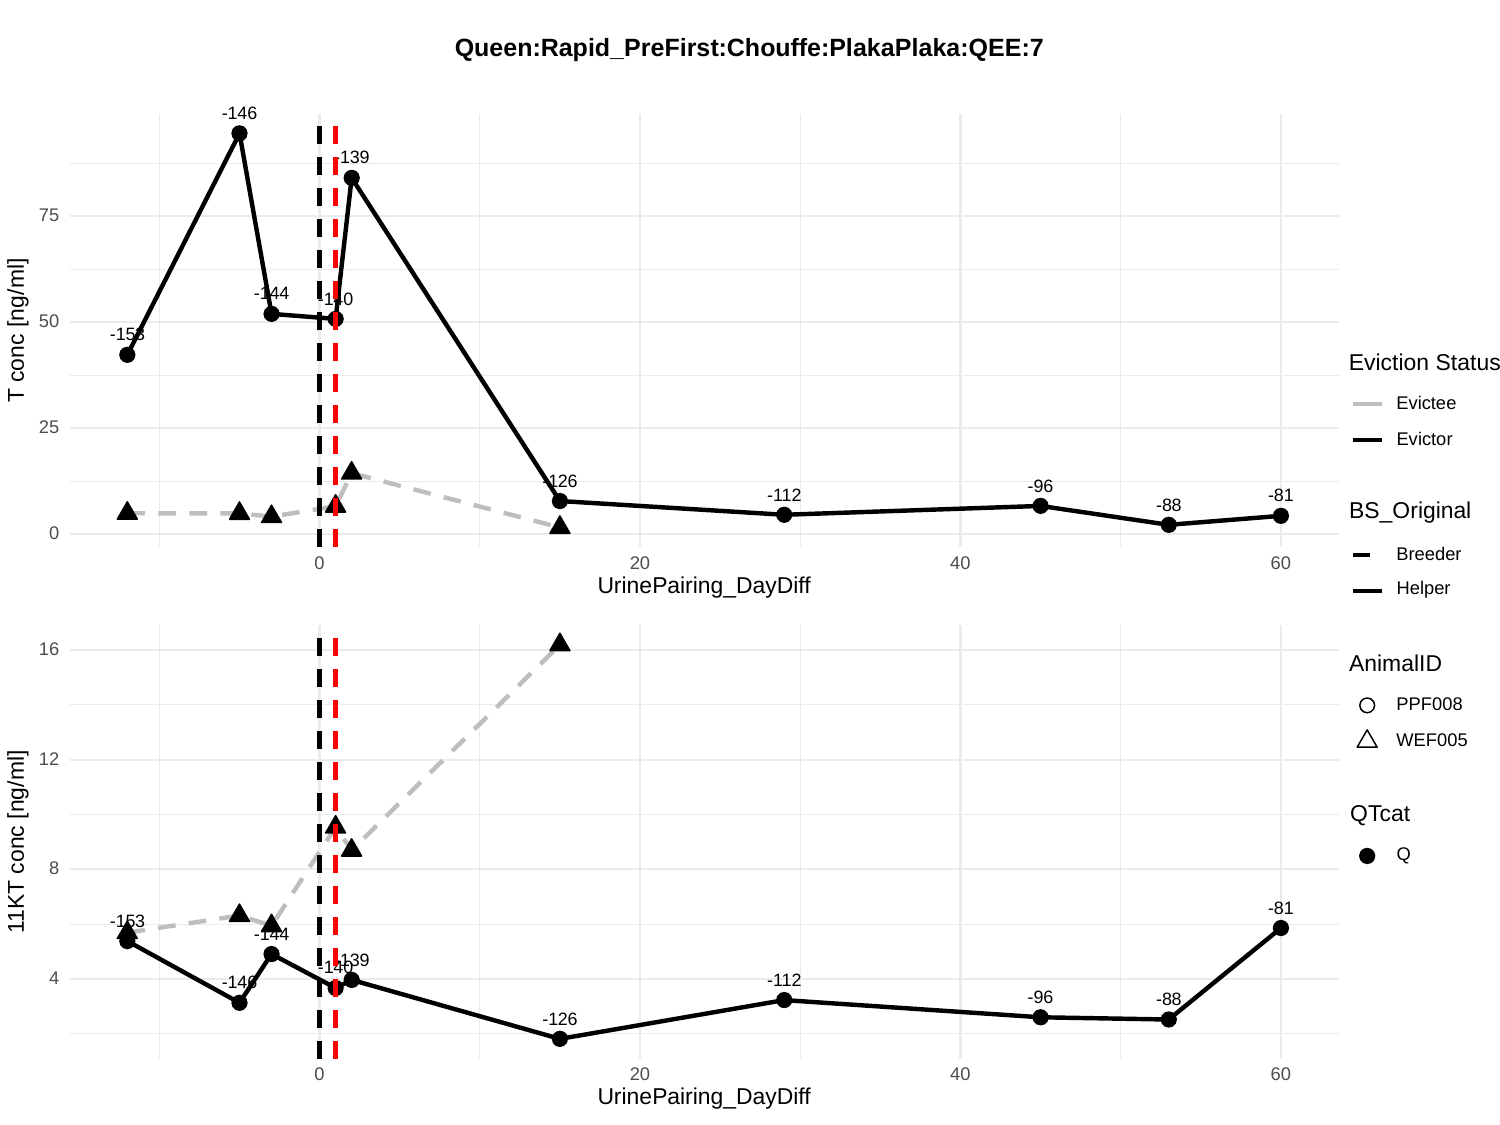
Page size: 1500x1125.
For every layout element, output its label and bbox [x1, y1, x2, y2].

text_box [0, 0, 1500, 1125]
